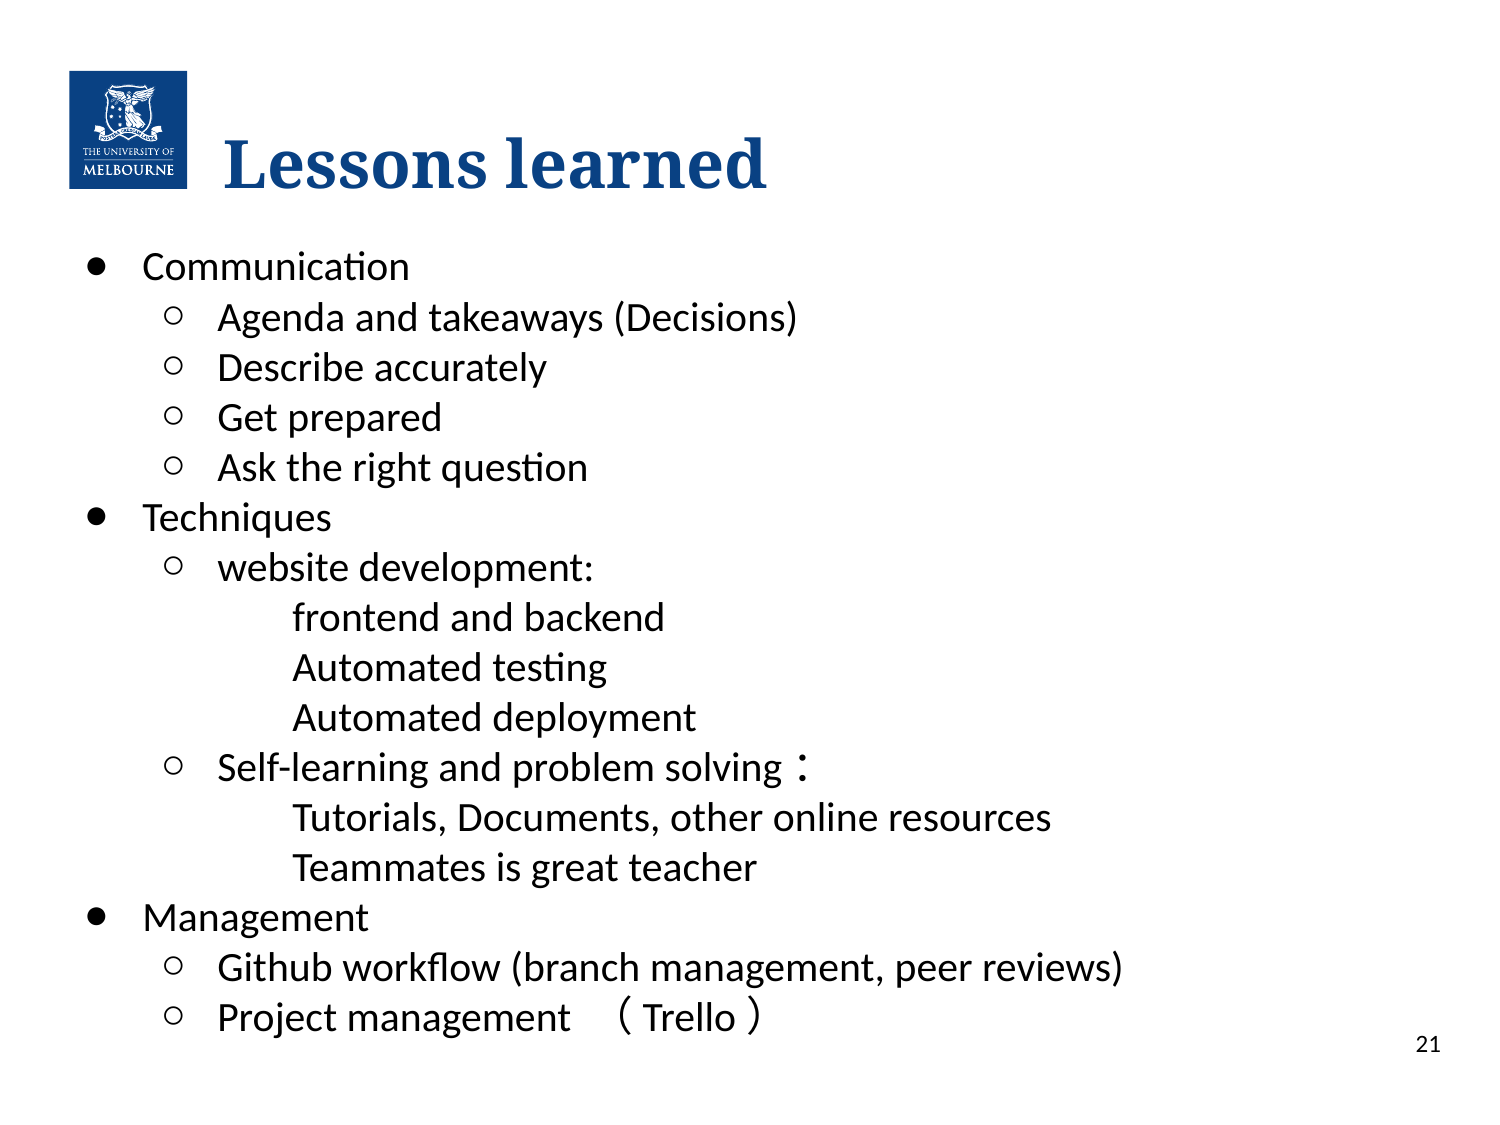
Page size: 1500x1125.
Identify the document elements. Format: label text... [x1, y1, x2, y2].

slide_number ‹#› [1348, 1012, 1442, 1073]
list Communication Agenda and takeaways (Decisions) Describe accurately Get prepared Ask the right question Techniques website development: frontend and backend Automated testing Automated deployment Self-learning and problem solving： Tutorials, Documents, other online resources Teammates is great teacher Management Github workflow (branch management, peer reviews) Project management （Trello） [52, 231, 1442, 1058]
title Lessons learned [208, 64, 1443, 211]
